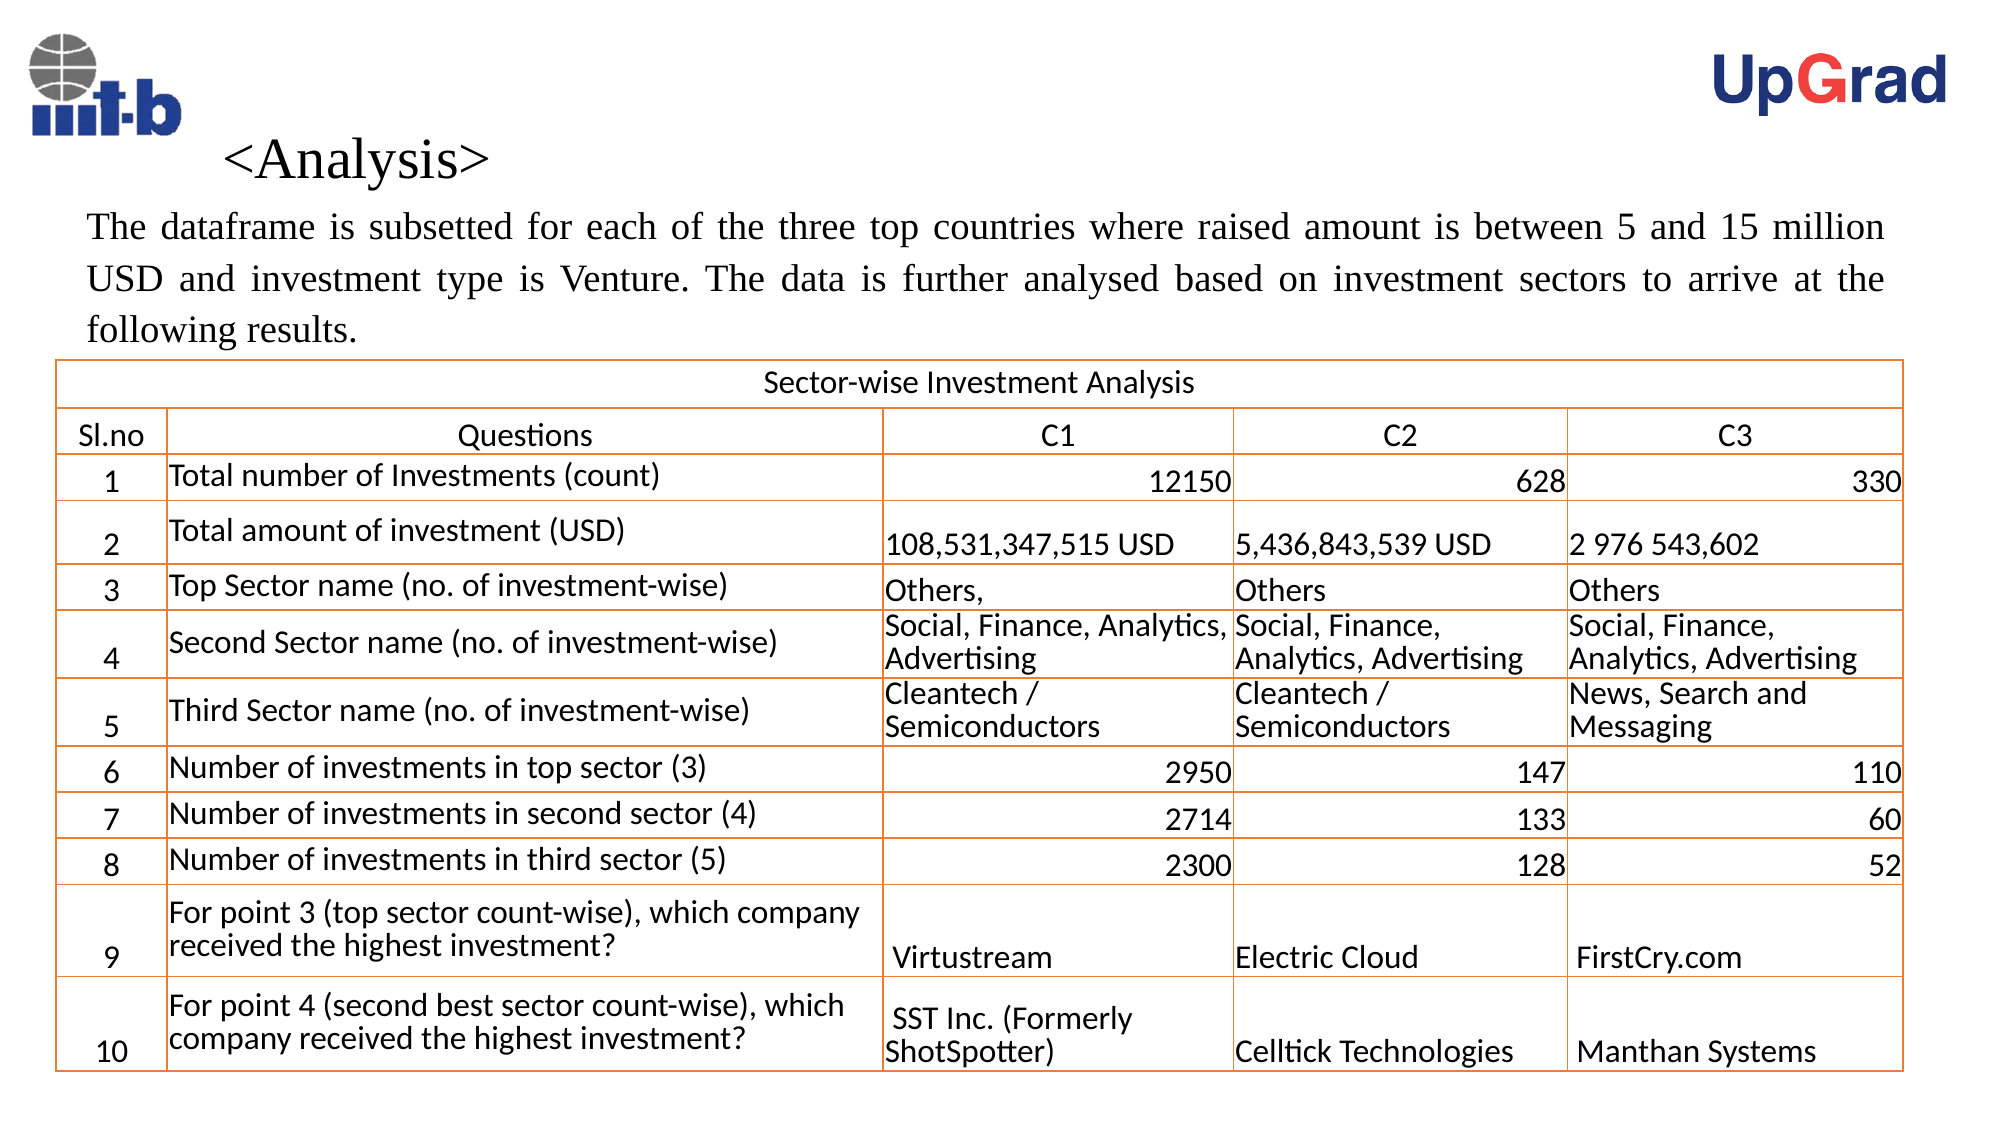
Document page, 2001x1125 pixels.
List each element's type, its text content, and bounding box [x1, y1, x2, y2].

table_cell C1 [884, 409, 1233, 453]
table_cell Virtustream [884, 885, 1233, 976]
table_cell 2 976 543,602 [1568, 501, 1902, 563]
table_cell 3 [57, 565, 166, 609]
table_cell Social, Finance, Analytics, Advertising [884, 611, 1233, 677]
table_cell Manthan Systems [1568, 977, 1902, 1070]
table_cell C2 [1234, 409, 1567, 453]
table_cell 2 [57, 501, 166, 563]
table_cell Sl.no [57, 409, 166, 453]
table_cell 12150 [884, 455, 1233, 500]
table_cell 4 [57, 611, 166, 677]
text_box The dataframe is subsetted for each of the three top countries where raised amount is between 5 and 15 million USD and investment type is Venture. The data is further analysed based on investment sectors to arrive at the following results. [71, 189, 1904, 360]
table_cell Social, Finance, Analytics, Advertising [1234, 611, 1567, 677]
table_header Sector-wise Investment Analysis [57, 361, 1902, 407]
table_cell 2300 [884, 839, 1233, 884]
table_cell Number of investments in third sector (5) [168, 839, 882, 884]
table_cell Cleantech / Semiconductors [884, 679, 1233, 745]
table_cell 330 [1568, 455, 1902, 500]
table_cell 2950 [884, 747, 1233, 791]
table_cell 52 [1568, 839, 1902, 884]
table_cell Total number of Investments (count) [168, 455, 882, 500]
table_cell 5,436,843,539 USD [1234, 501, 1567, 563]
table_cell Total amount of investment (USD) [168, 501, 882, 563]
table_cell 7 [57, 793, 166, 837]
table_cell Social, Finance, Analytics, Advertising [1568, 611, 1902, 677]
table_cell For point 4 (second best sector count-wise), which company received the highest investment? [168, 977, 882, 1070]
picture [0, 29, 208, 163]
table_cell 147 [1234, 747, 1567, 791]
table_cell Number of investments in second sector (4) [168, 793, 882, 837]
title <Analysis> [186, 81, 1715, 189]
table_cell 108,531,347,515 USD [884, 501, 1233, 563]
table_cell 6 [57, 747, 166, 791]
table_cell 10 [57, 977, 166, 1070]
table_cell 128 [1234, 839, 1567, 884]
table_cell Number of investments in top sector (3) [168, 747, 882, 791]
table_cell 628 [1234, 455, 1567, 500]
picture [1714, 53, 1952, 116]
table_cell 8 [57, 839, 166, 884]
table_cell 60 [1568, 793, 1902, 837]
table_cell 110 [1568, 747, 1902, 791]
table_cell Second Sector name (no. of investment-wise) [168, 611, 882, 677]
table_cell Others [1234, 565, 1567, 609]
table_cell Top Sector name (no. of investment-wise) [168, 565, 882, 609]
table_cell 1 [57, 455, 166, 500]
table_cell News, Search and Messaging [1568, 679, 1902, 745]
table_cell 2714 [884, 793, 1233, 837]
table_cell SST Inc. (Formerly ShotSpotter) [884, 977, 1233, 1070]
table_cell FirstCry.com [1568, 885, 1902, 976]
table_cell Celltick Technologies [1234, 977, 1567, 1070]
table_cell 5 [57, 679, 166, 745]
table_cell 9 [57, 885, 166, 976]
table_cell Third Sector name (no. of investment-wise) [168, 679, 882, 745]
table_cell 133 [1234, 793, 1567, 837]
table_cell Others, [884, 565, 1233, 609]
table_cell Electric Cloud [1234, 885, 1567, 976]
table_cell Cleantech / Semiconductors [1234, 679, 1567, 745]
table_cell Questions [168, 409, 882, 453]
table_cell C3 [1568, 409, 1902, 453]
table_cell For point 3 (top sector count-wise), which company received the highest investment? [168, 885, 882, 976]
table_cell Others [1568, 565, 1902, 609]
